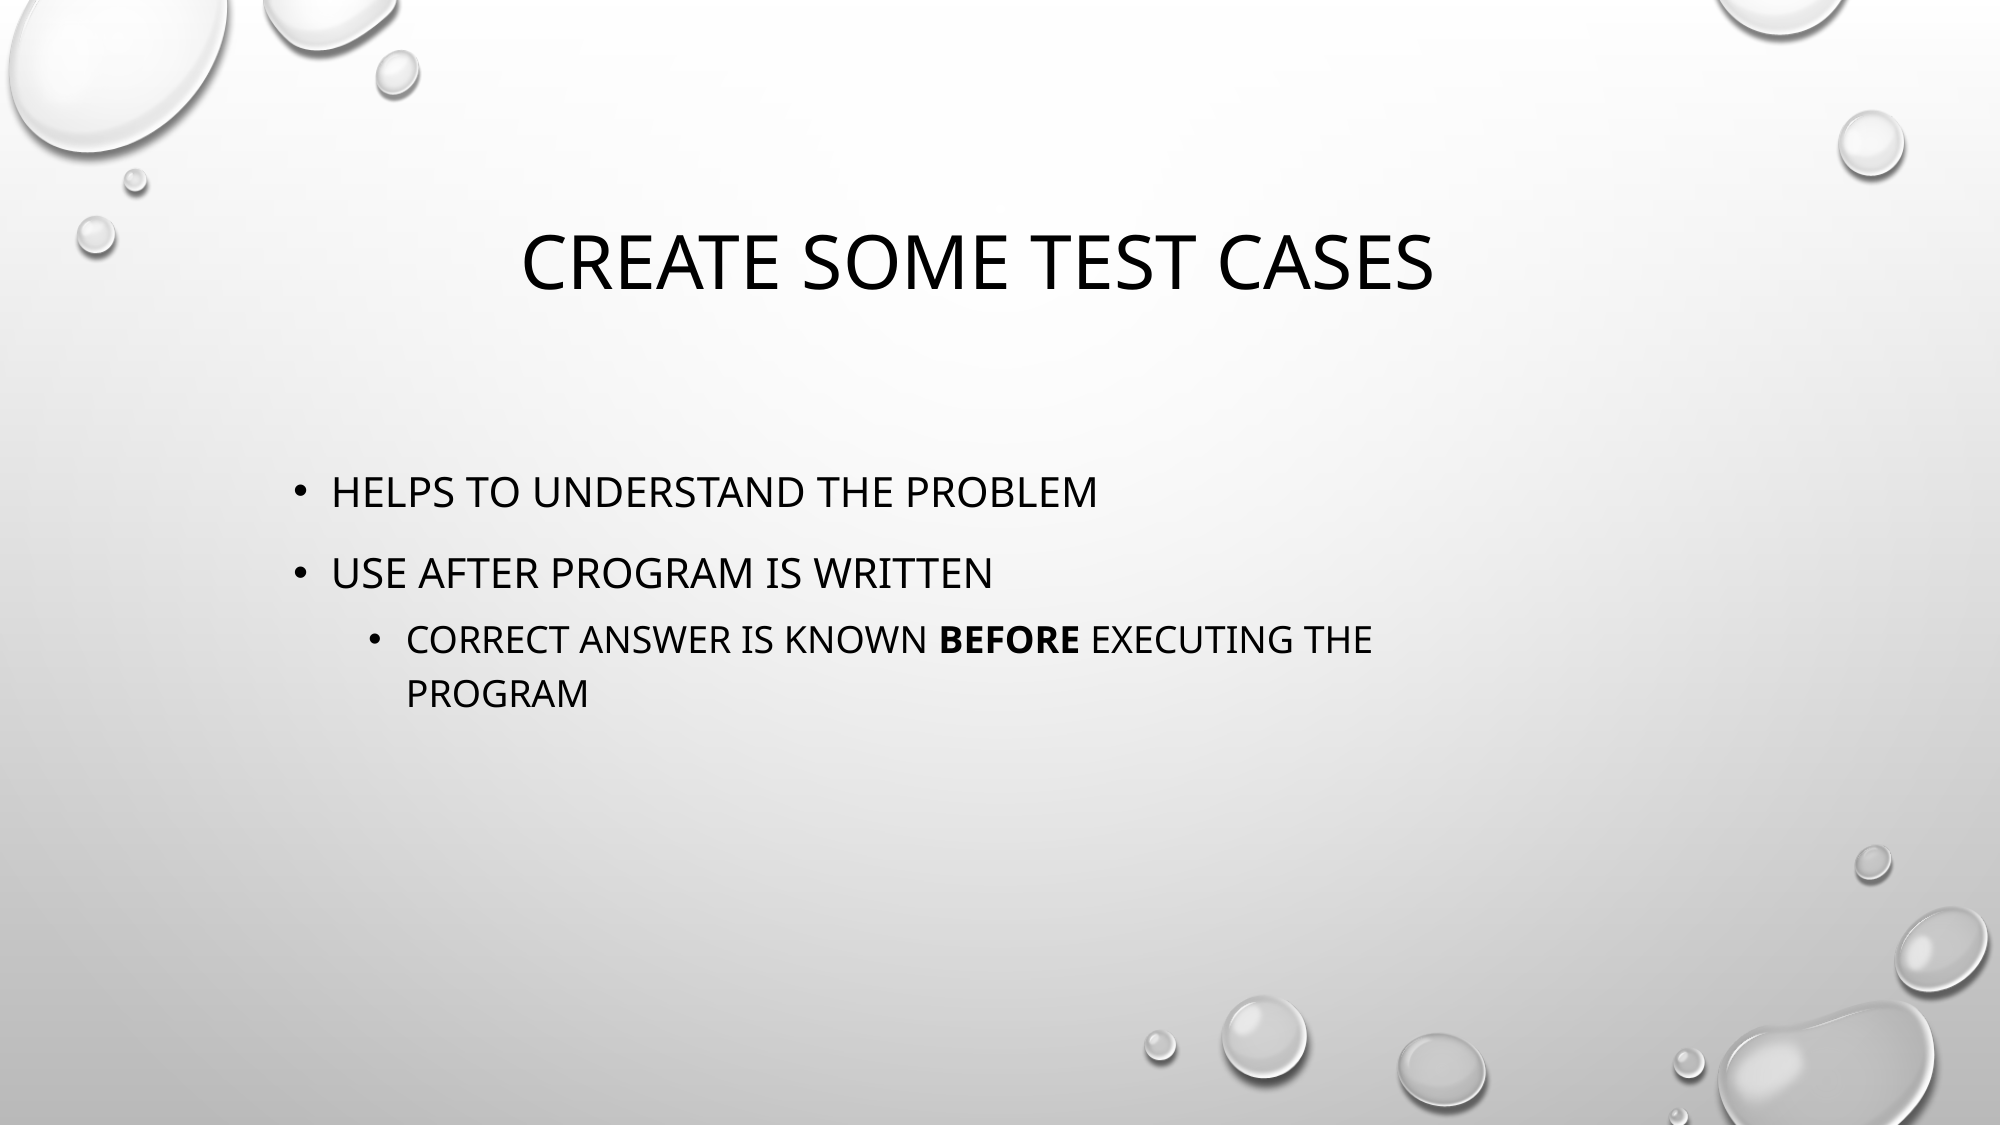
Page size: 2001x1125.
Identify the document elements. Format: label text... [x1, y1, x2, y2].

list Helps to understand the problem Use after program is written Correct answer is known before executing the program [278, 448, 1541, 1010]
picture [0, 0, 2000, 1125]
title Create some test cases [128, 134, 1829, 397]
